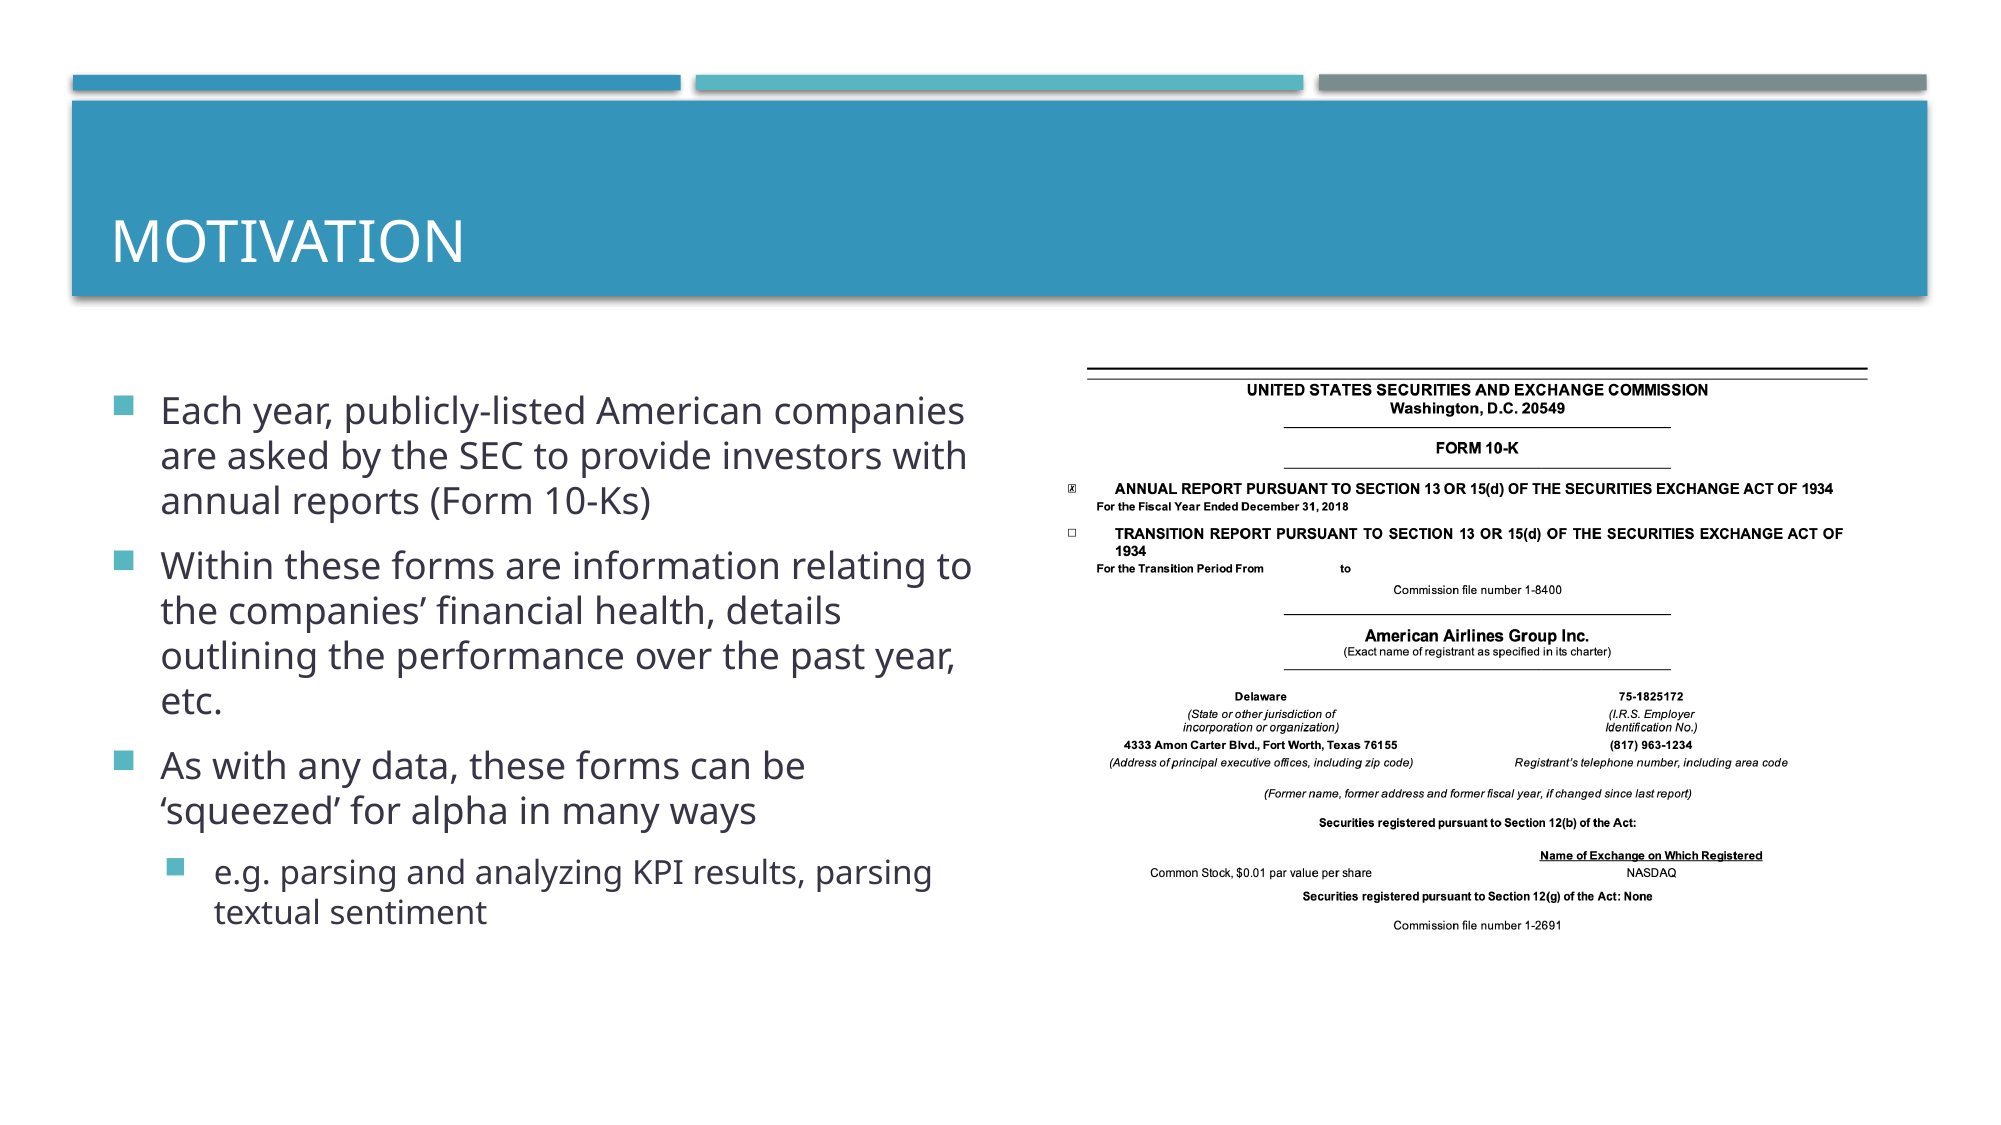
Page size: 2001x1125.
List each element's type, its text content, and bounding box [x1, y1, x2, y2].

title Motivation [95, 115, 1905, 282]
picture [1032, 321, 1922, 947]
list Each year, publicly-listed American companies are asked by the SEC to provide investors with annual reports (Form 10-Ks) Within these forms are information relating to the companies’ financial health, details outlining the performance over the past year, etc. As with any data, these forms can be ‘squeezed’ for alpha in many ways e.g. parsing and analyzing KPI results, parsing textual sentiment [95, 357, 1000, 962]
